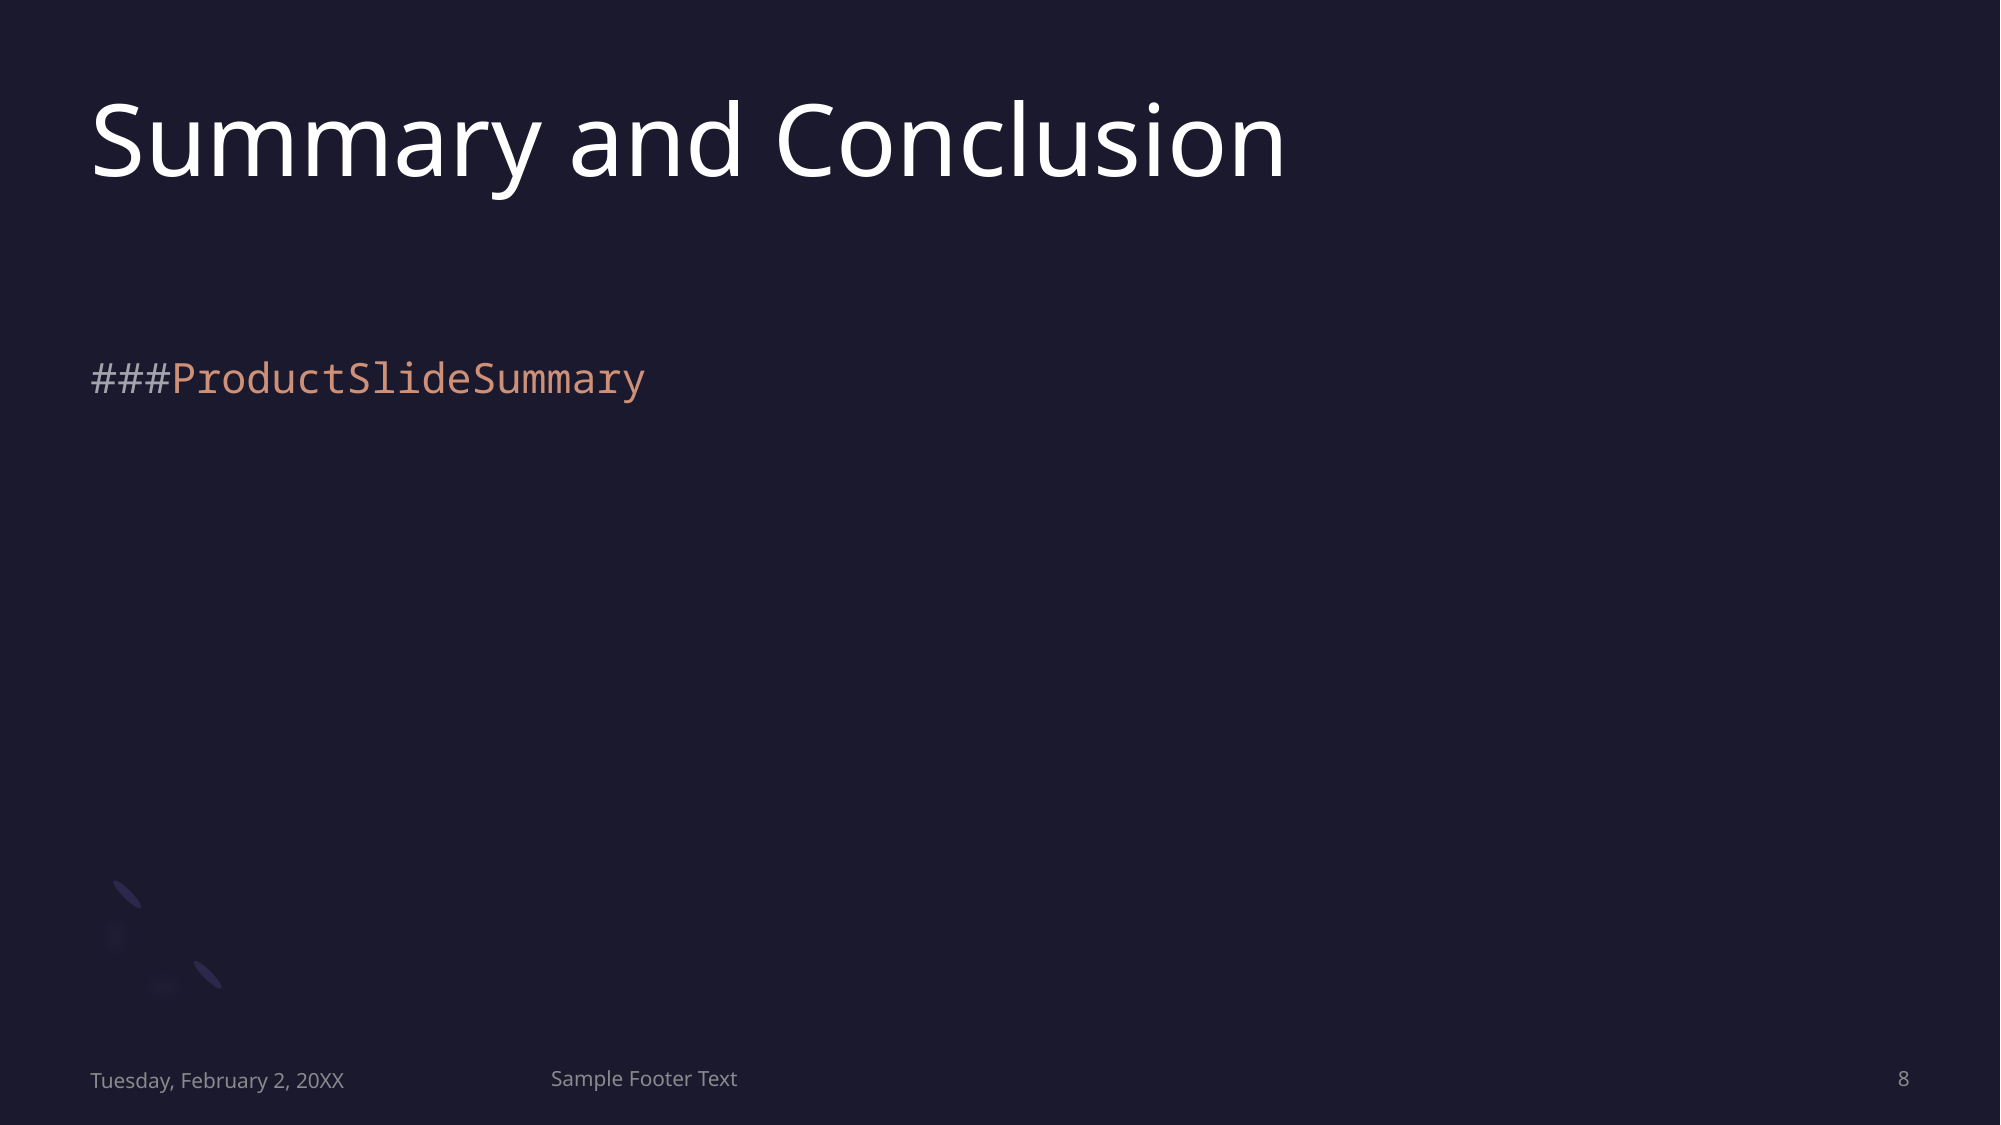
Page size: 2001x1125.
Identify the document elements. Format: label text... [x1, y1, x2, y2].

slide_number 8 [1632, 1067, 1910, 1093]
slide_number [90, 1067, 522, 1093]
list ###ProductSlideSummary [90, 346, 1910, 1000]
title Summary and Conclusion [90, 90, 1910, 309]
footer Sample Footer Text [551, 1067, 1598, 1093]
